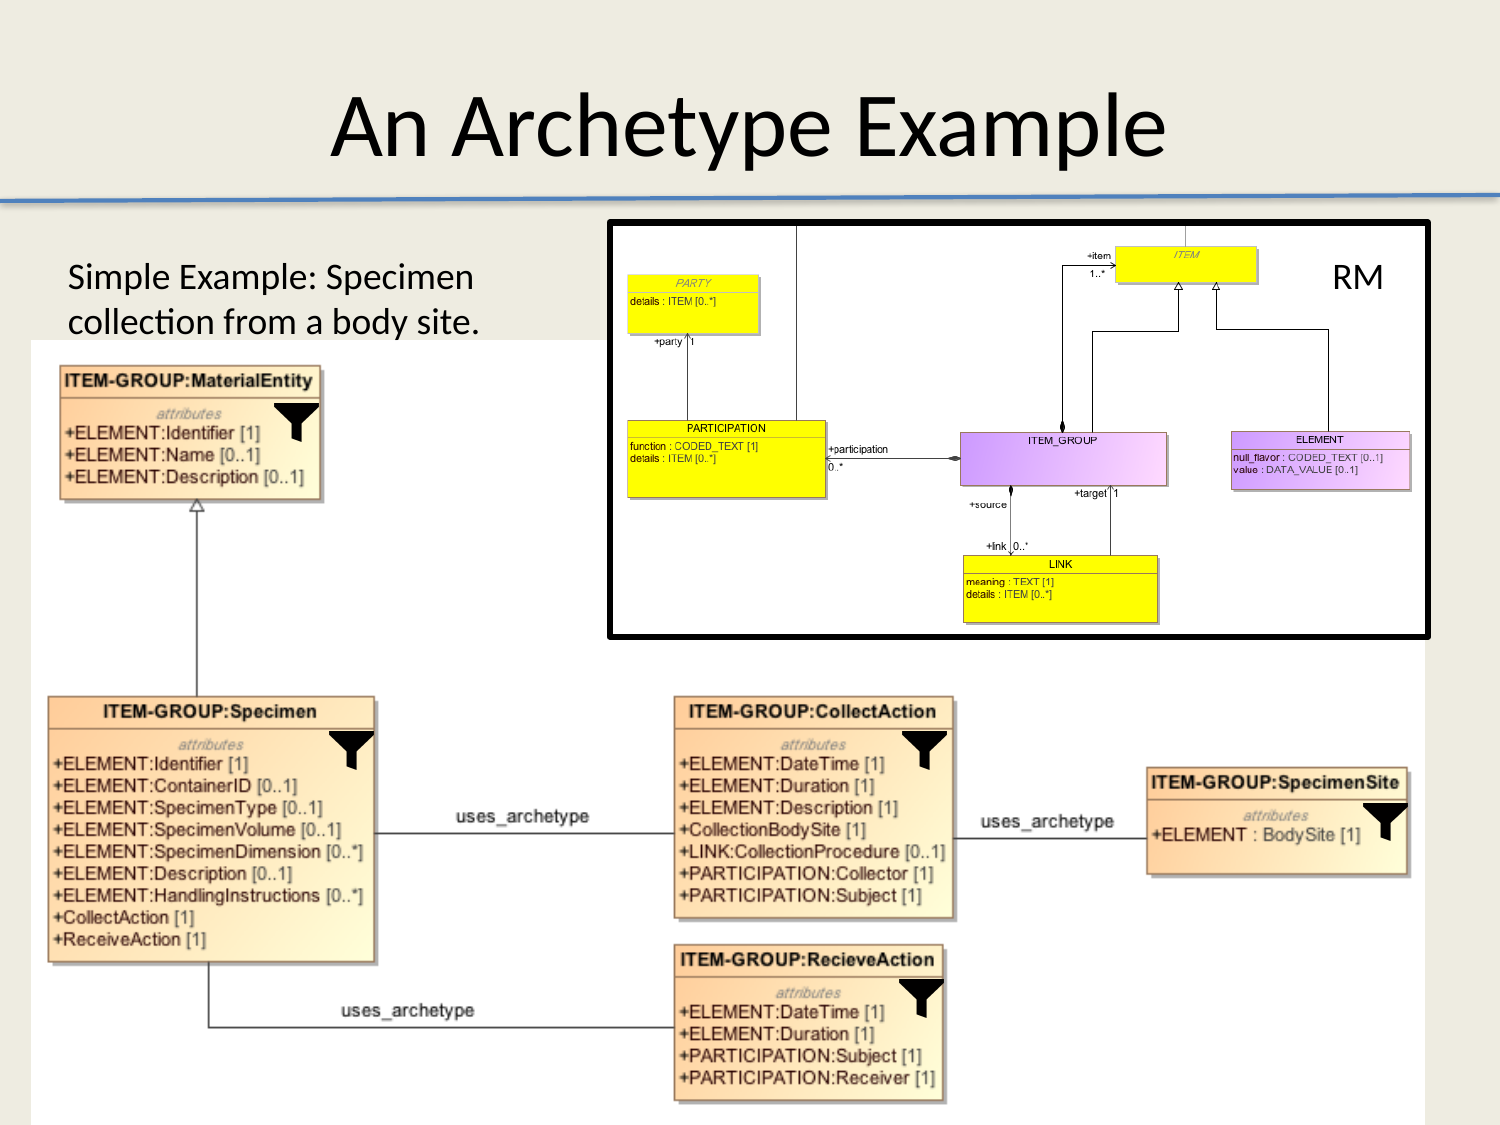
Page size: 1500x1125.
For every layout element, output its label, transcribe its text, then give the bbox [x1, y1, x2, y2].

picture [30, 225, 1426, 1125]
text_box Simple Example: Specimen collection from a body site. [53, 244, 555, 338]
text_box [0, 194, 1500, 202]
title An Archetype Example [75, 45, 1425, 193]
